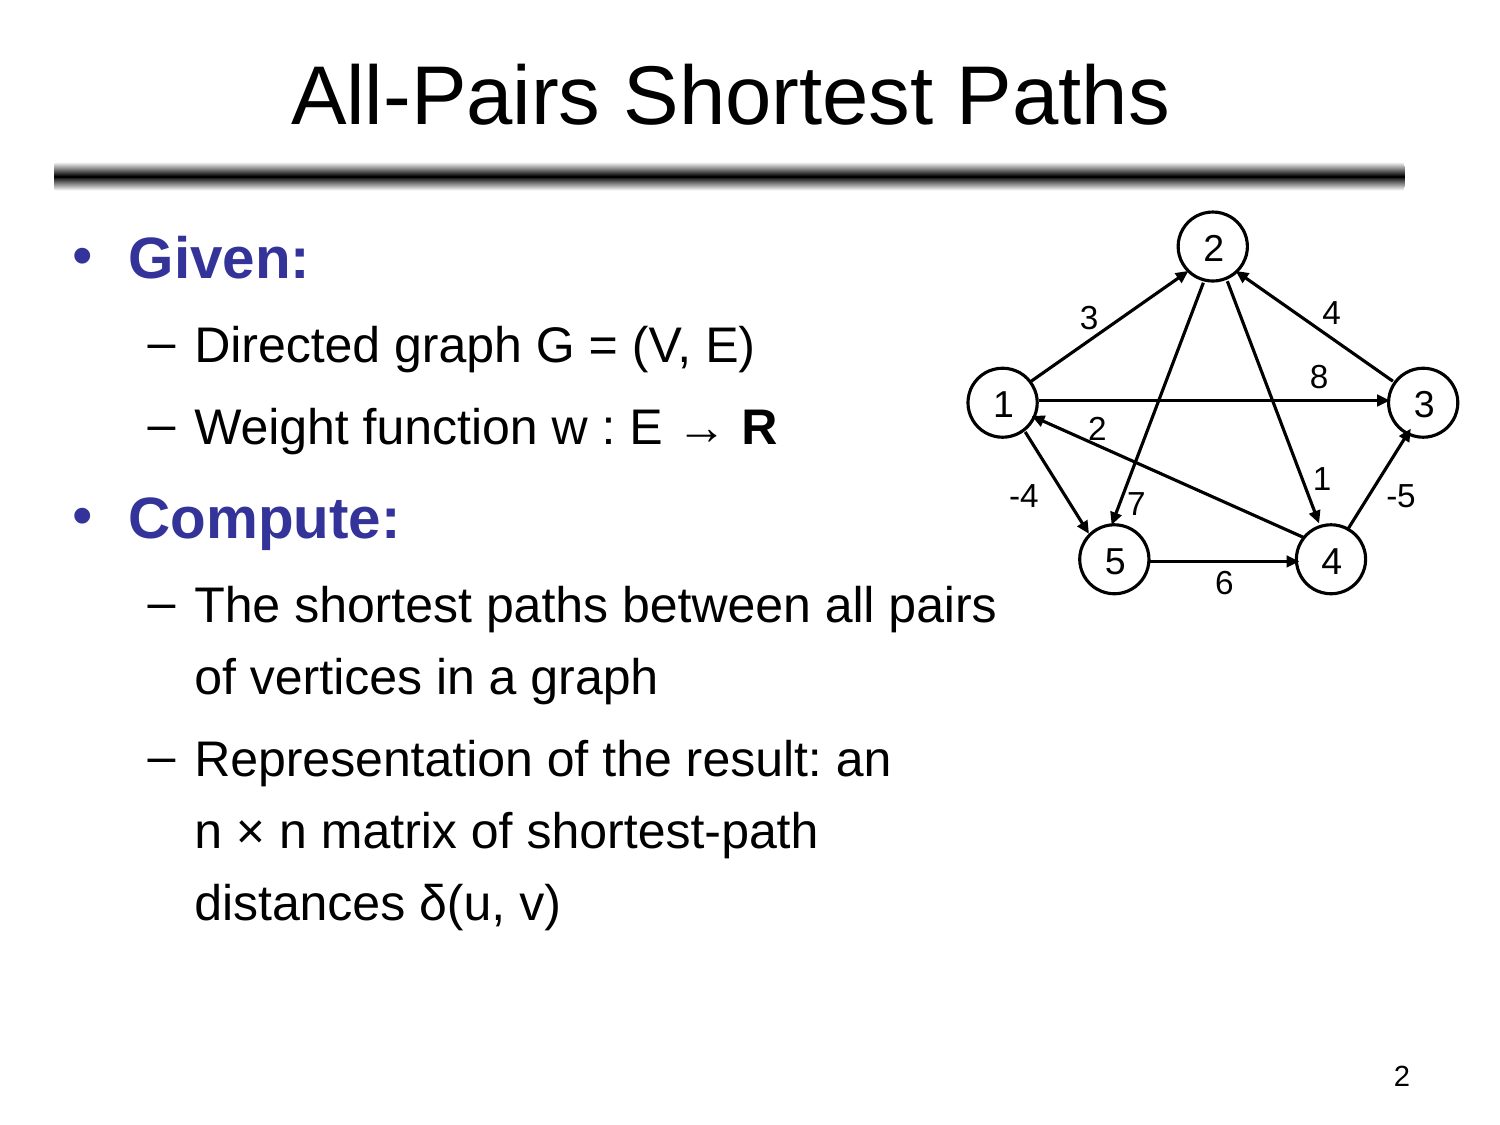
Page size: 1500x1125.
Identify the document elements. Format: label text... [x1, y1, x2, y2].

list Given: Directed graph G = (V, E) Weight function w : E → R Compute: The shortest paths between all pairs of vertices in a graph Representation of the result: an n × n matrix of shortest-path distances δ(u, v) [57, 199, 1017, 1032]
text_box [967, 211, 1459, 610]
text_box ‹#› [1074, 1049, 1425, 1103]
title All-Pairs Shortest Paths [55, 16, 1406, 166]
